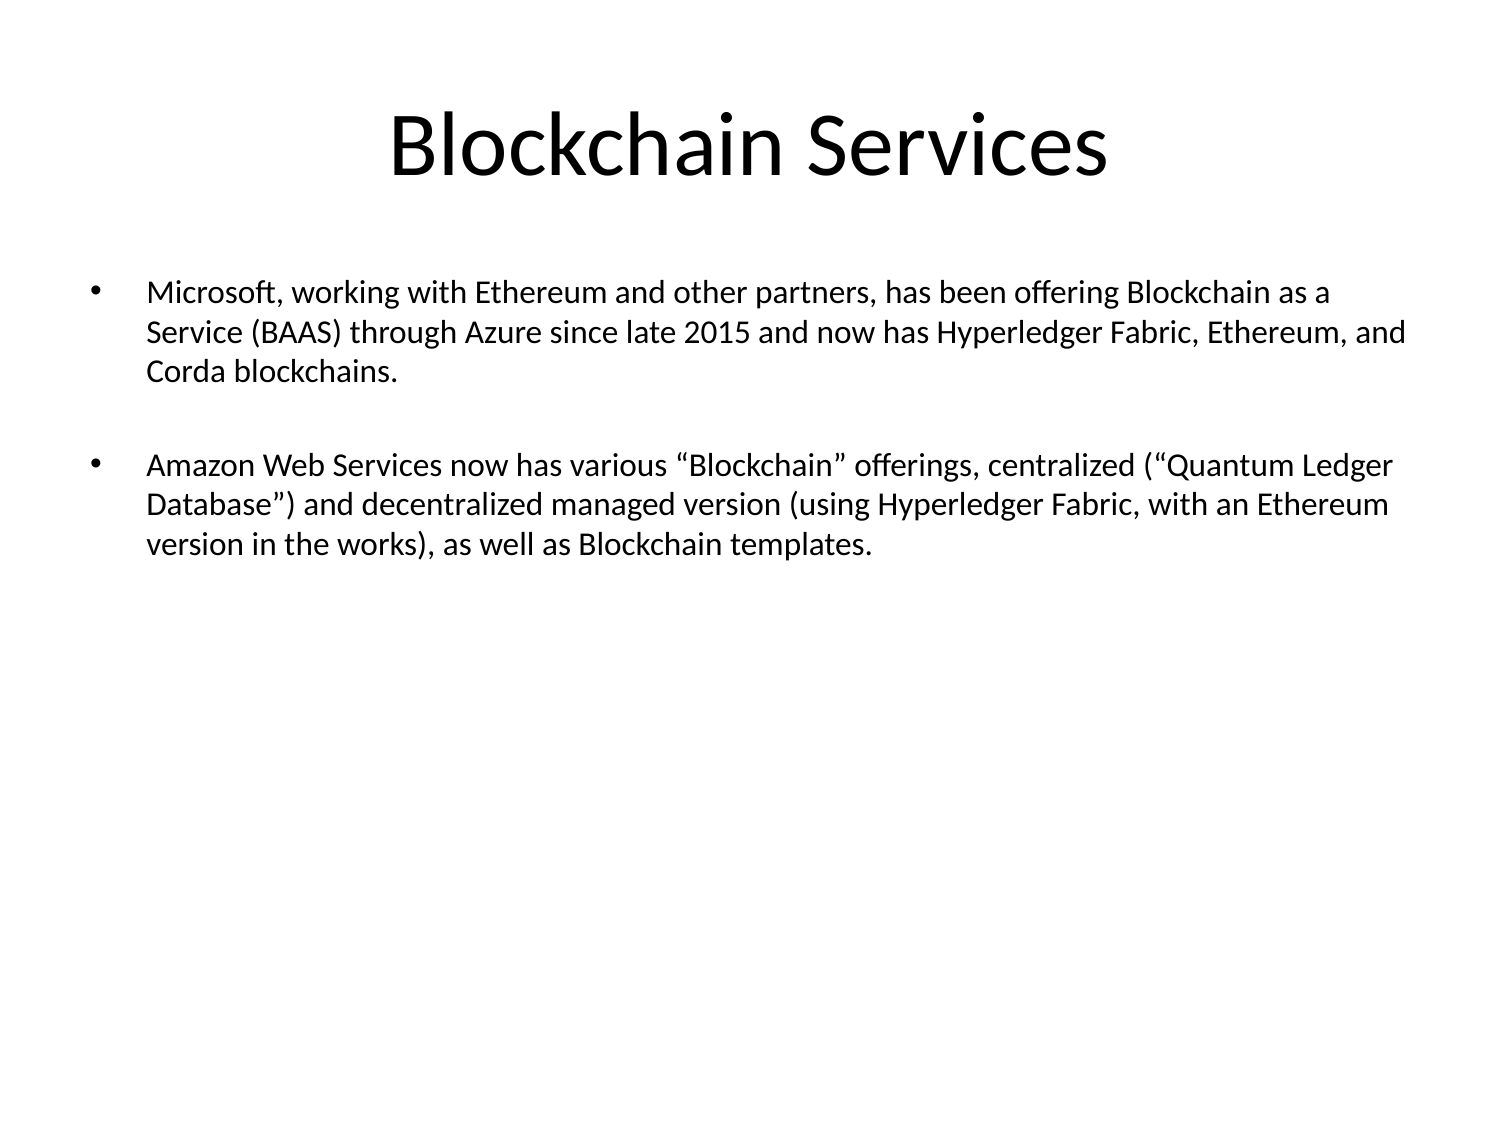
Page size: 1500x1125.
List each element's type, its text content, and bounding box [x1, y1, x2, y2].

title Blockchain Services [75, 45, 1425, 233]
list Microsoft, working with Ethereum and other partners, has been offering Blockchain as a Service (BAAS) through Azure since late 2015 and now has Hyperledger Fabric, Ethereum, and Corda blockchains. Amazon Web Services now has various “Blockchain” offerings, centralized (“Quantum Ledger Database”) and decentralized managed version (using Hyperledger Fabric, with an Ethereum version in the works), as well as Blockchain templates. [75, 262, 1425, 1005]
